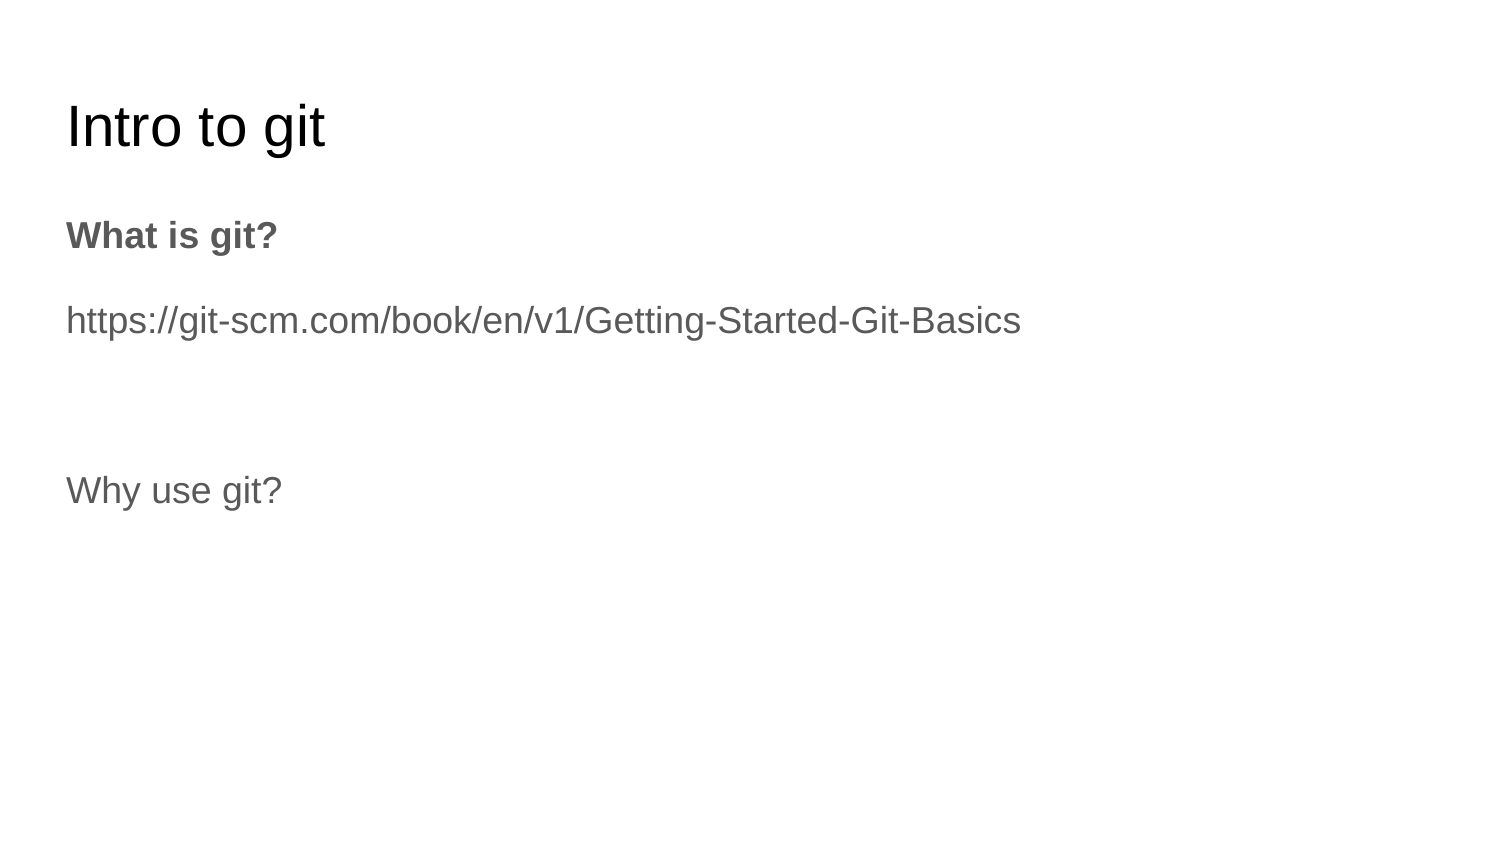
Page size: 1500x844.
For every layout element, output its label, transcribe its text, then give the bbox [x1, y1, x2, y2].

list What is git? https://git-scm.com/book/en/v1/Getting-Started-Git-Basics Why use git? [51, 189, 1449, 750]
title Intro to git [51, 72, 1449, 167]
